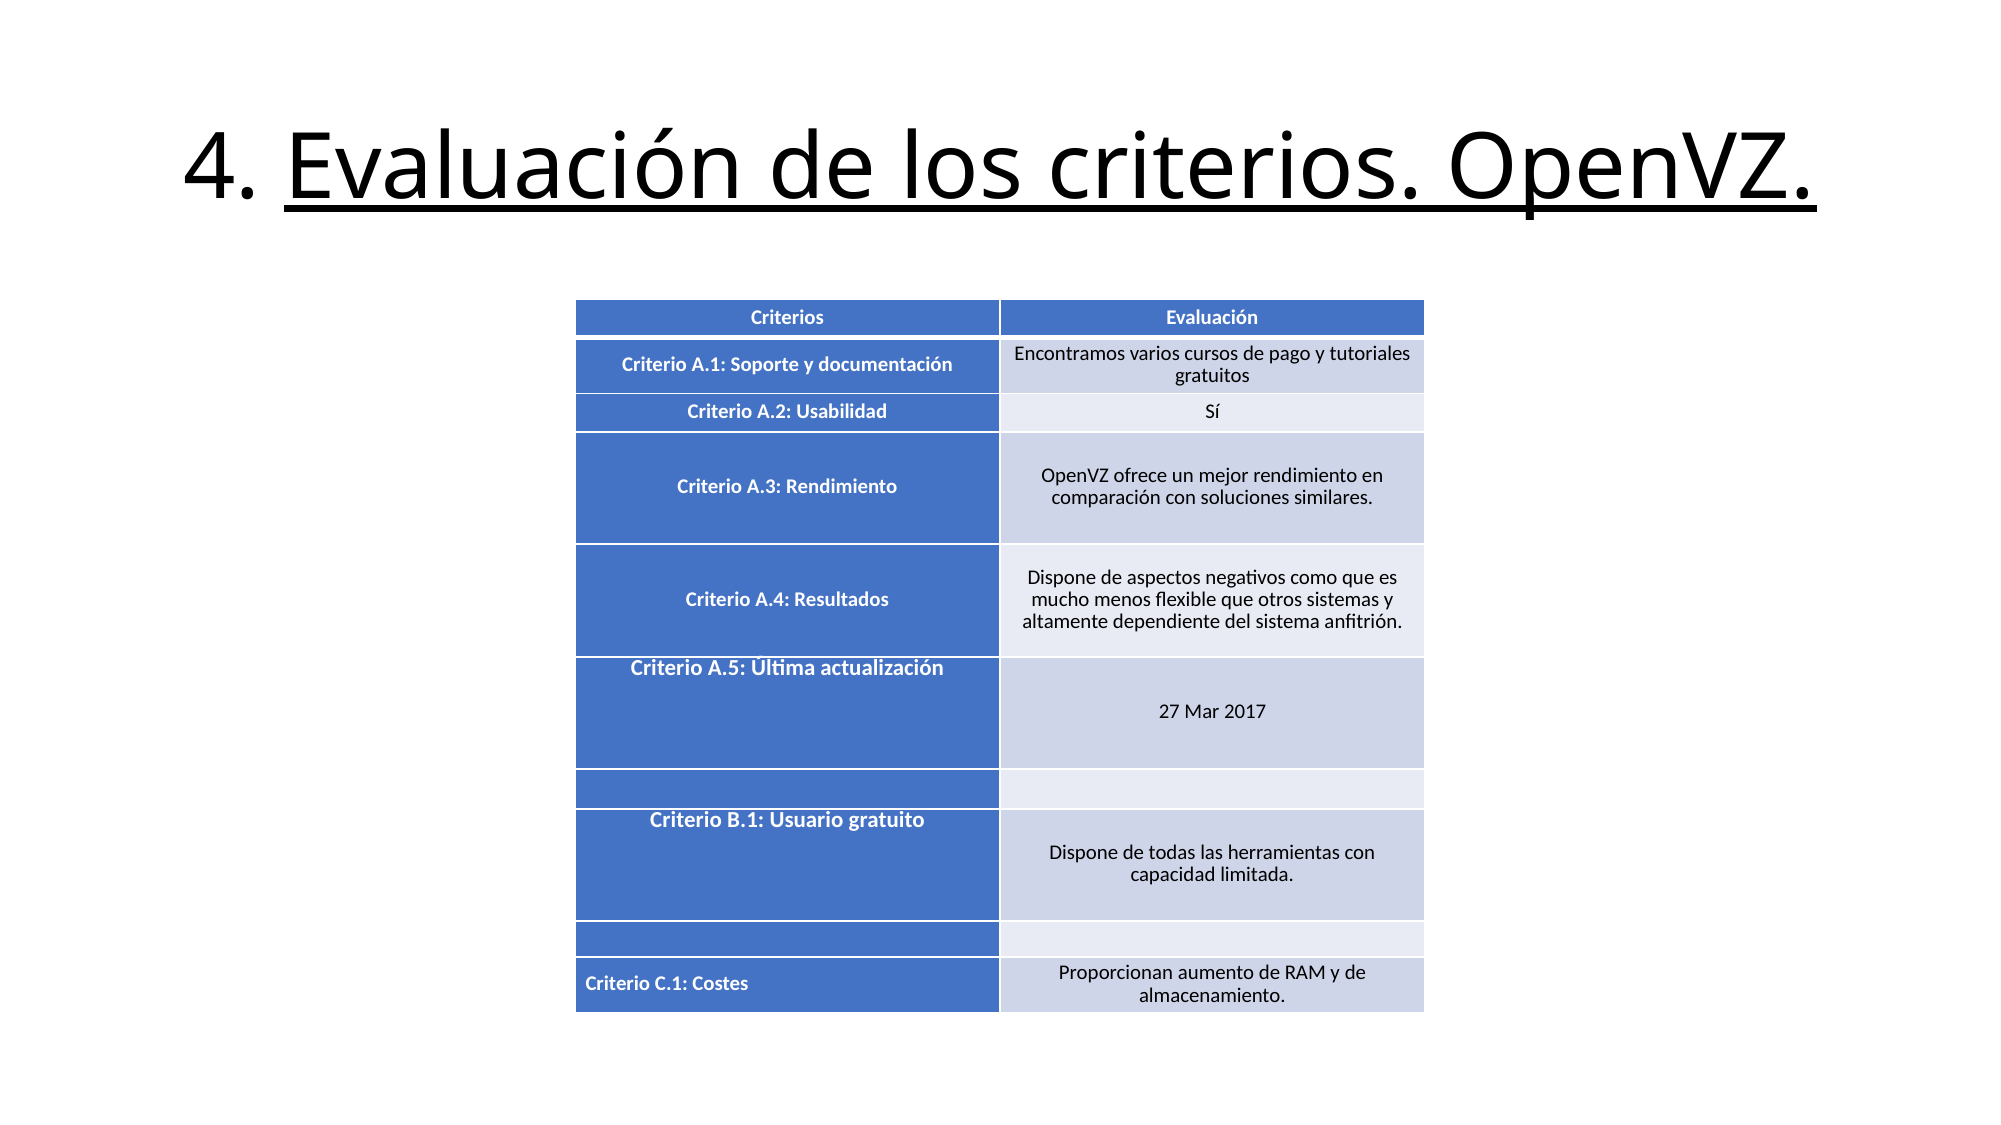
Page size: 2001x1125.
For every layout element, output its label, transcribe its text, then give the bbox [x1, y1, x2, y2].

table_header Criterios [576, 300, 999, 335]
table_cell Criterio C.1: Costes [576, 958, 999, 1012]
table_cell OpenVZ ofrece un mejor rendimiento en comparación con soluciones similares. [1001, 433, 1424, 543]
table_cell [1001, 770, 1424, 808]
table_cell Criterio B.1: Usuario gratuito [576, 810, 999, 920]
table_cell Criterio A.1: Soporte y documentación [576, 340, 999, 393]
table_cell Criterio A.5: Última actualización [576, 658, 999, 768]
table_cell [1001, 922, 1424, 956]
title 4. Evaluación de los criterios. OpenVZ. [137, 59, 1863, 278]
table_cell 27 Mar 2017 [1001, 658, 1424, 768]
table_cell [576, 922, 999, 956]
table_cell Criterio A.2: Usabilidad [576, 394, 999, 431]
table_cell Proporcionan aumento de RAM y de almacenamiento. [1001, 958, 1424, 1012]
table_header Evaluación [1001, 300, 1424, 335]
table_cell Dispone de aspectos negativos como que es mucho menos flexible que otros sistemas y altamente dependiente del sistema anfitrión. [1001, 545, 1424, 656]
table_cell Criterio A.4: Resultados [576, 545, 999, 656]
table_cell Dispone de todas las herramientas con capacidad limitada. [1001, 810, 1424, 920]
table_cell Encontramos varios cursos de pago y tutoriales gratuitos [1001, 340, 1424, 393]
table_cell Sí [1001, 394, 1424, 431]
table_cell [576, 770, 999, 808]
table_cell Criterio A.3: Rendimiento [576, 433, 999, 543]
